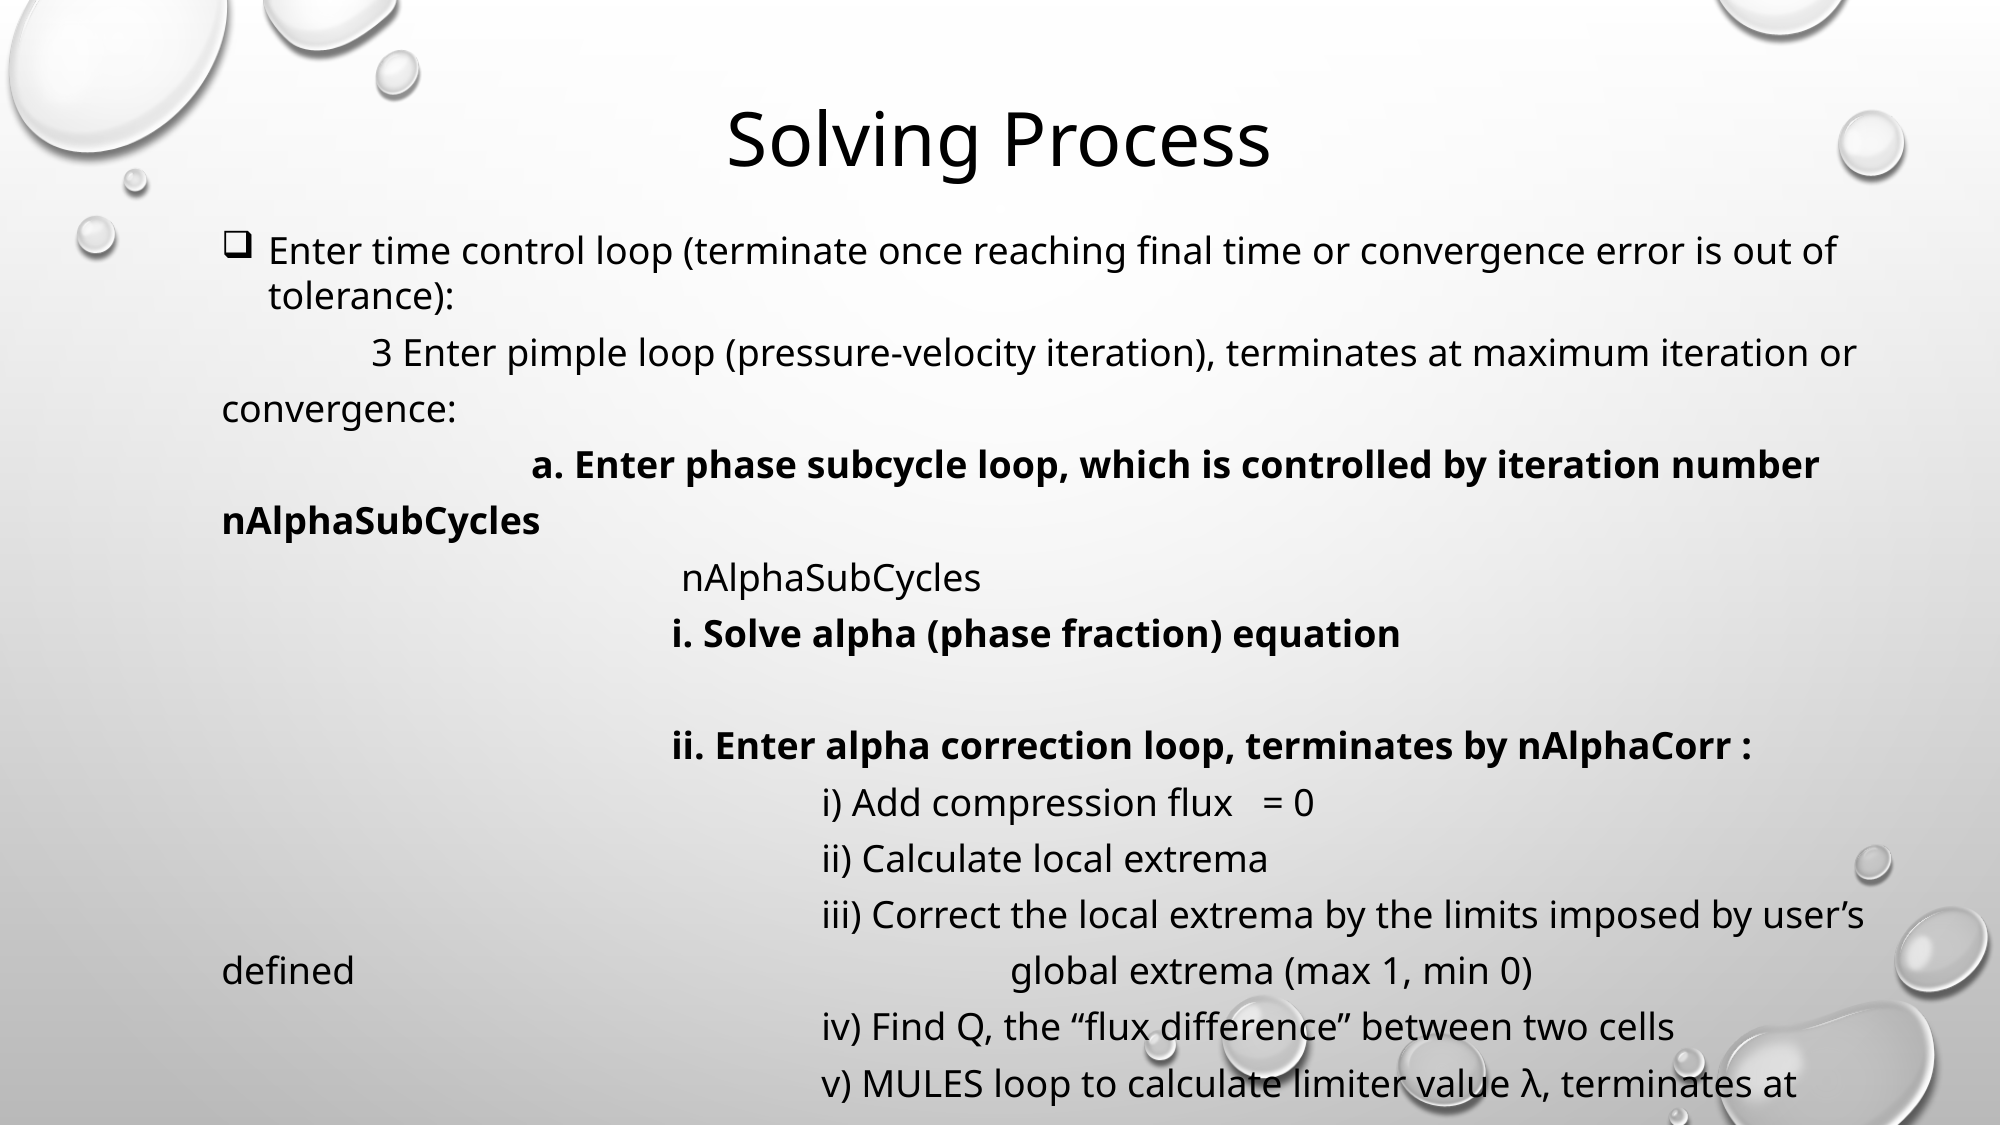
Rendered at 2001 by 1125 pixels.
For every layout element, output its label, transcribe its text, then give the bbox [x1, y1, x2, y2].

list [912, 995, 2000, 1125]
title Solving Process [149, 10, 1851, 273]
picture [0, 0, 2000, 1125]
